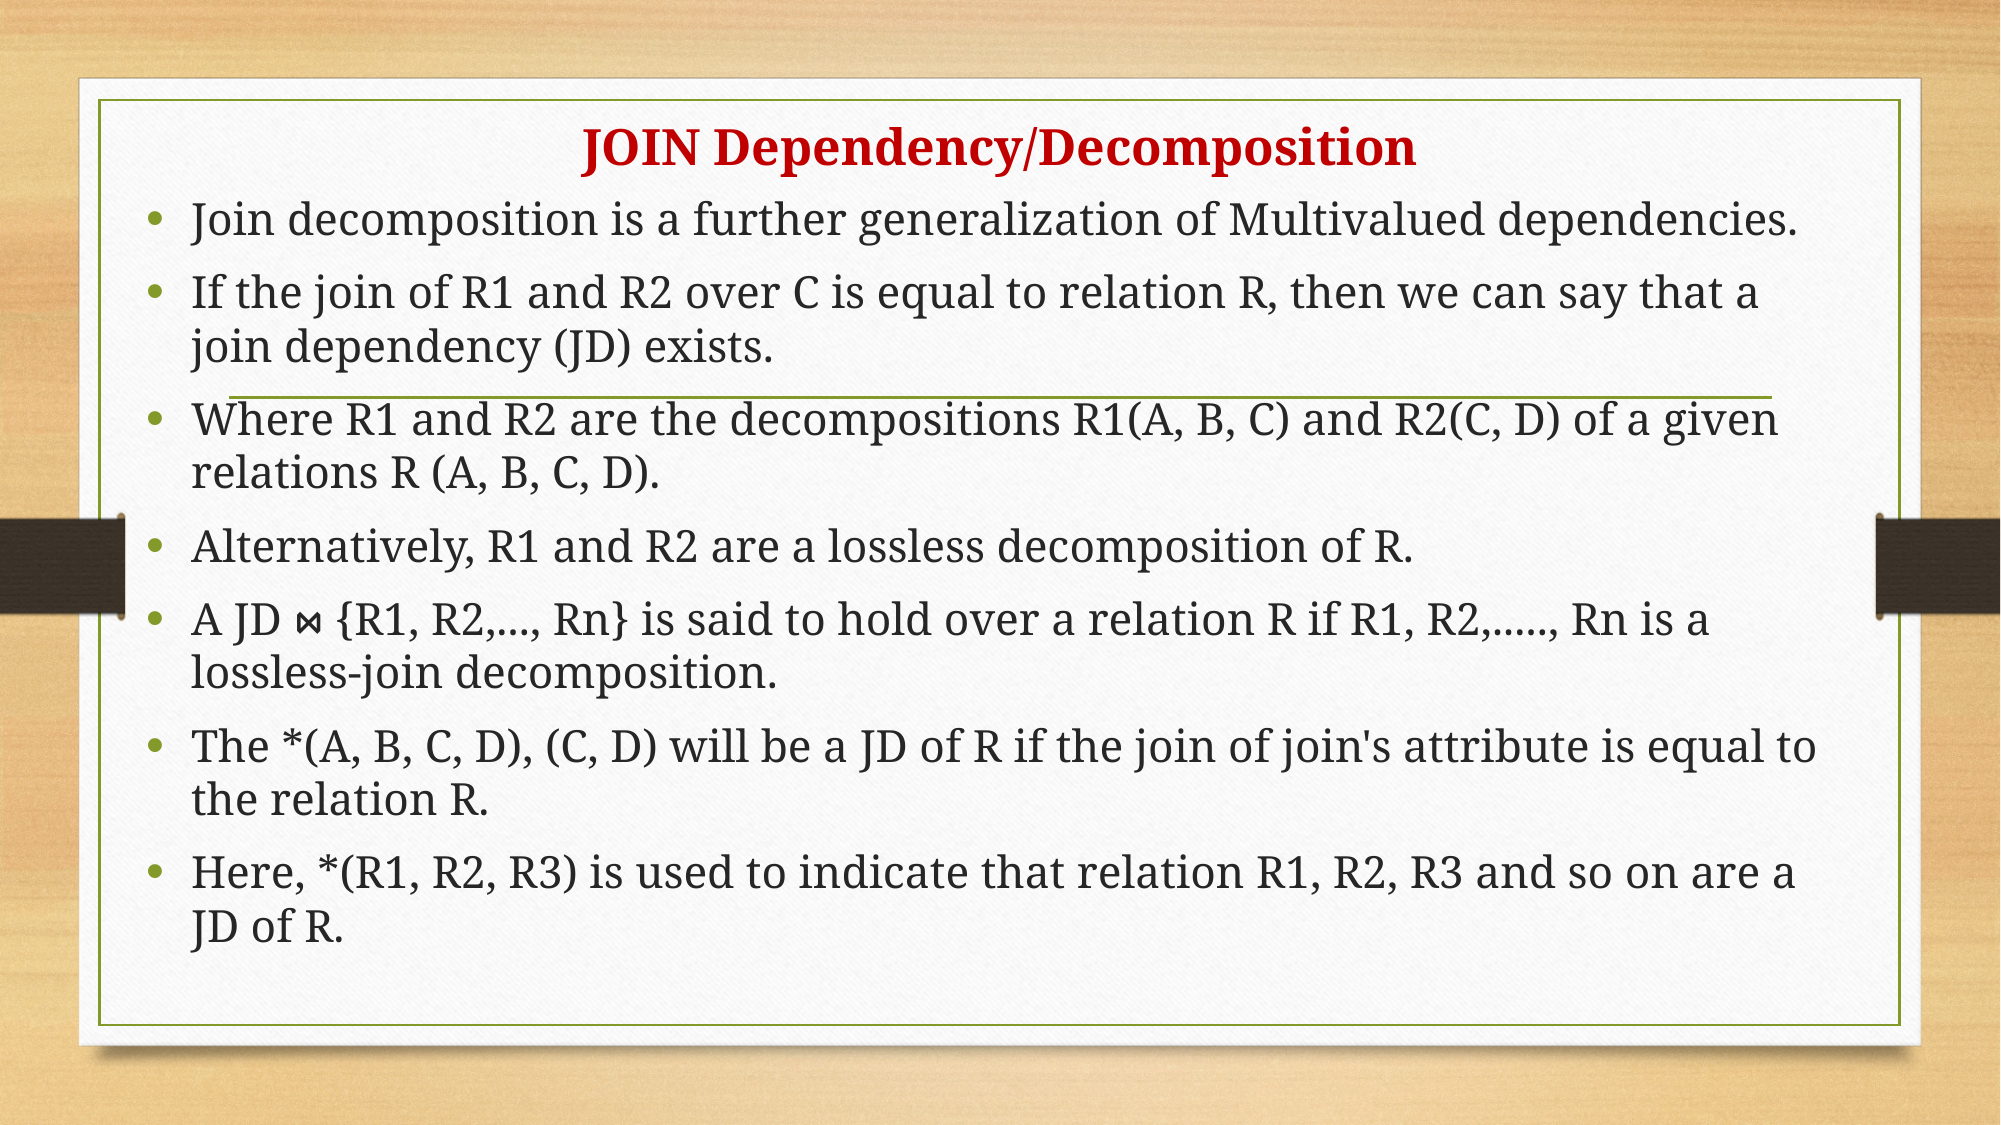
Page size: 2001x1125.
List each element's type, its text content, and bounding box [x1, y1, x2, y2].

list Join decomposition is a further generalization of Multivalued dependencies. If the join of R1 and R2 over C is equal to relation R, then we can say that a join dependency (JD) exists. Where R1 and R2 are the decompositions R1(A, B, C) and R2(C, D) of a given relations R (A, B, C, D). Alternatively, R1 and R2 are a lossless decomposition of R. A JD ⋈ {R1, R2,..., Rn} is said to hold over a relation R if R1, R2,....., Rn is a lossless-join decomposition. The *(A, B, C, D), (C, D) will be a JD of R if the join of join's attribute is equal to the relation R. Here, *(R1, R2, R3) is used to indicate that relation R1, R2, R3 and so on are a JD of R. [130, 183, 1866, 964]
title JOIN Dependency/Decomposition [212, 107, 1788, 183]
picture [0, 0, 2001, 1125]
